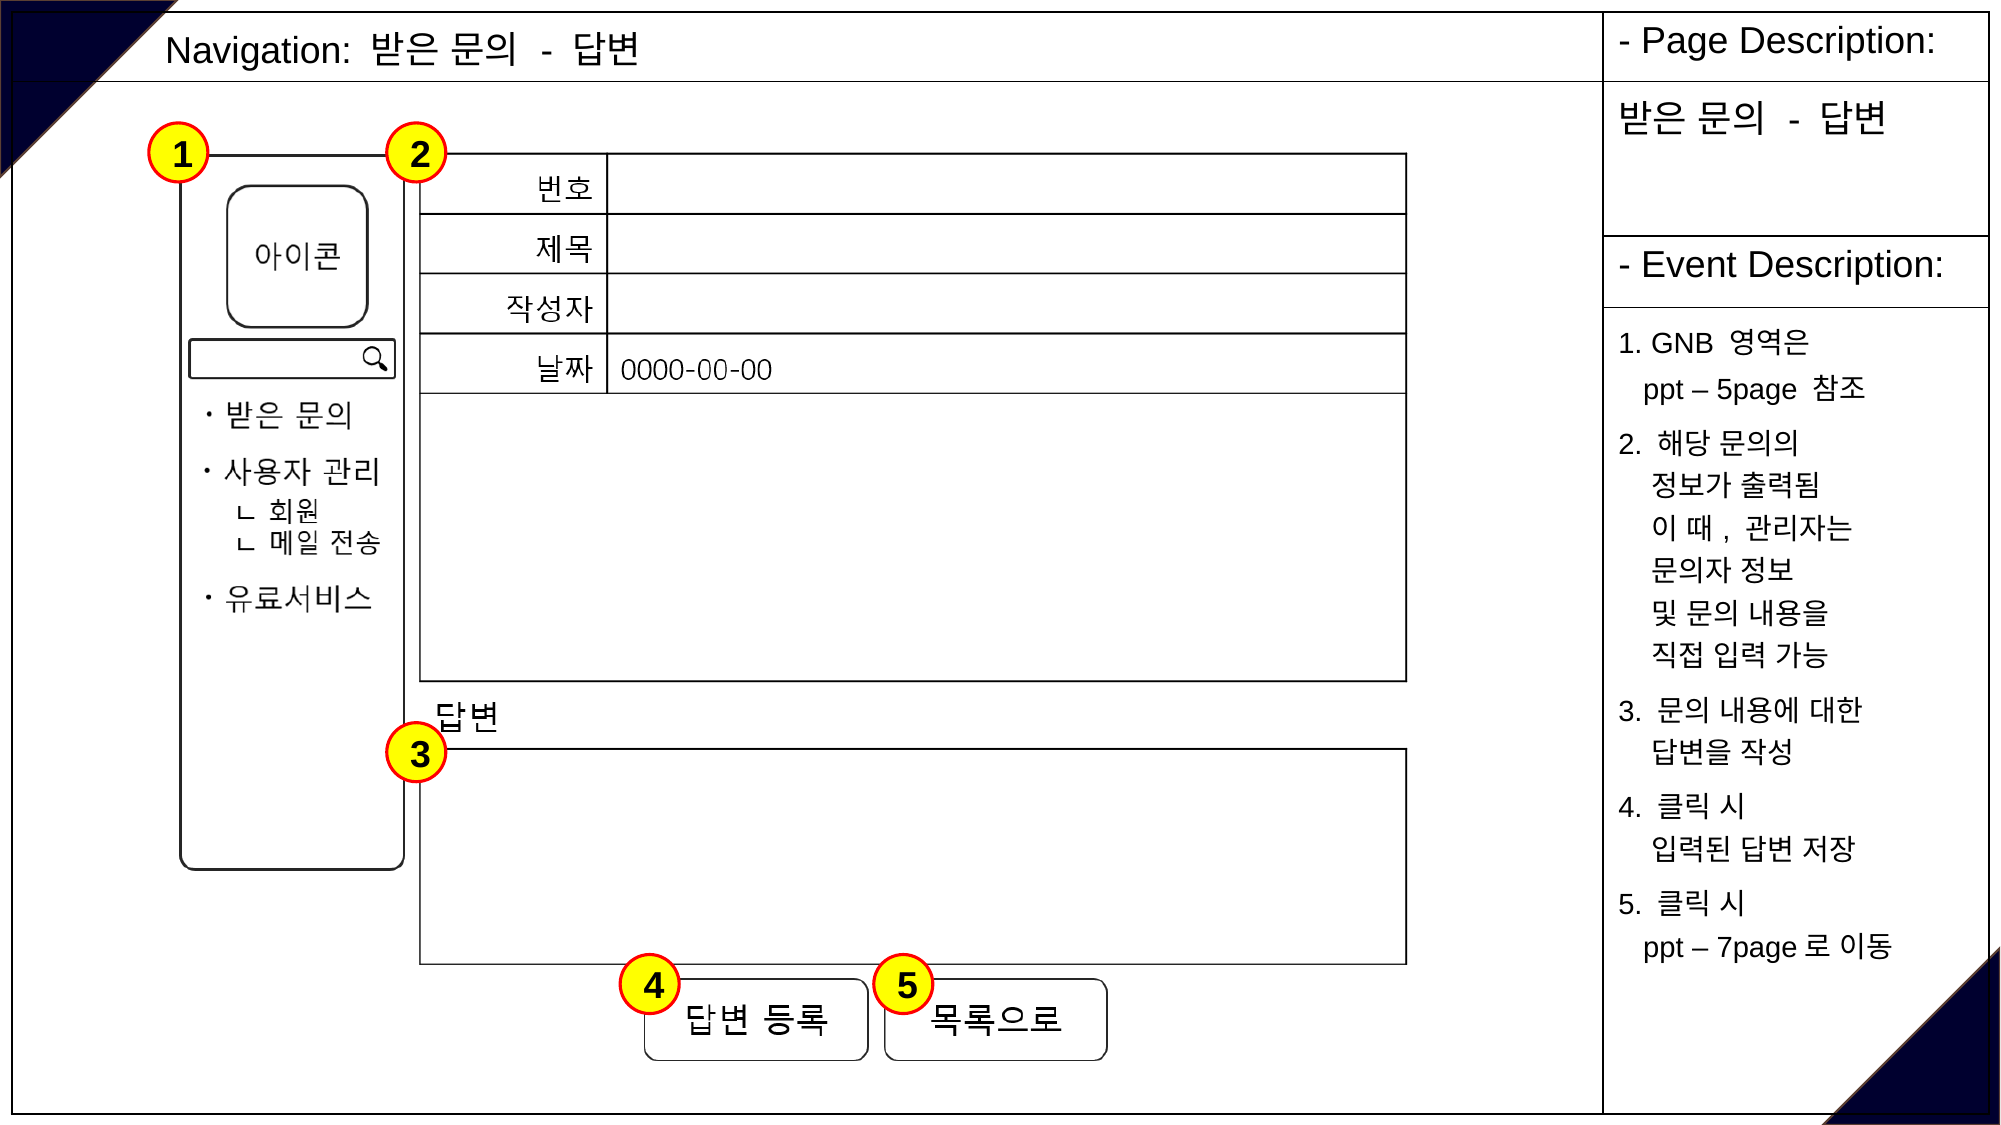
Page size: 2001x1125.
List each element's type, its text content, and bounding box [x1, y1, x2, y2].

table_cell 받은 문의 - 답변 [1604, 82, 1988, 235]
table_header Navigation: 받은 문의 - 답변 [150, 13, 1602, 81]
table_cell 1. GNB 영역은 ppt – 5page 참조 2. 해당 문의의 정보가 출력됨 이 때, 관리자는 문의자 정보 및 문의 내용을 직접 입력 가능 3. 문의 내용에 대한 답변을 작성 4. 클릭 시 입력된 답변 저장 5. 클릭 시 ppt – 7page로 이동 [1604, 308, 1988, 1113]
table_cell - Event Description: [1604, 237, 1988, 307]
table_header [13, 13, 150, 81]
table_cell [13, 82, 1602, 1113]
picture [179, 152, 1408, 1061]
table_header - Page Description: [1604, 13, 1988, 81]
text_box 2 [385, 121, 447, 152]
text_box 1 [147, 121, 209, 183]
